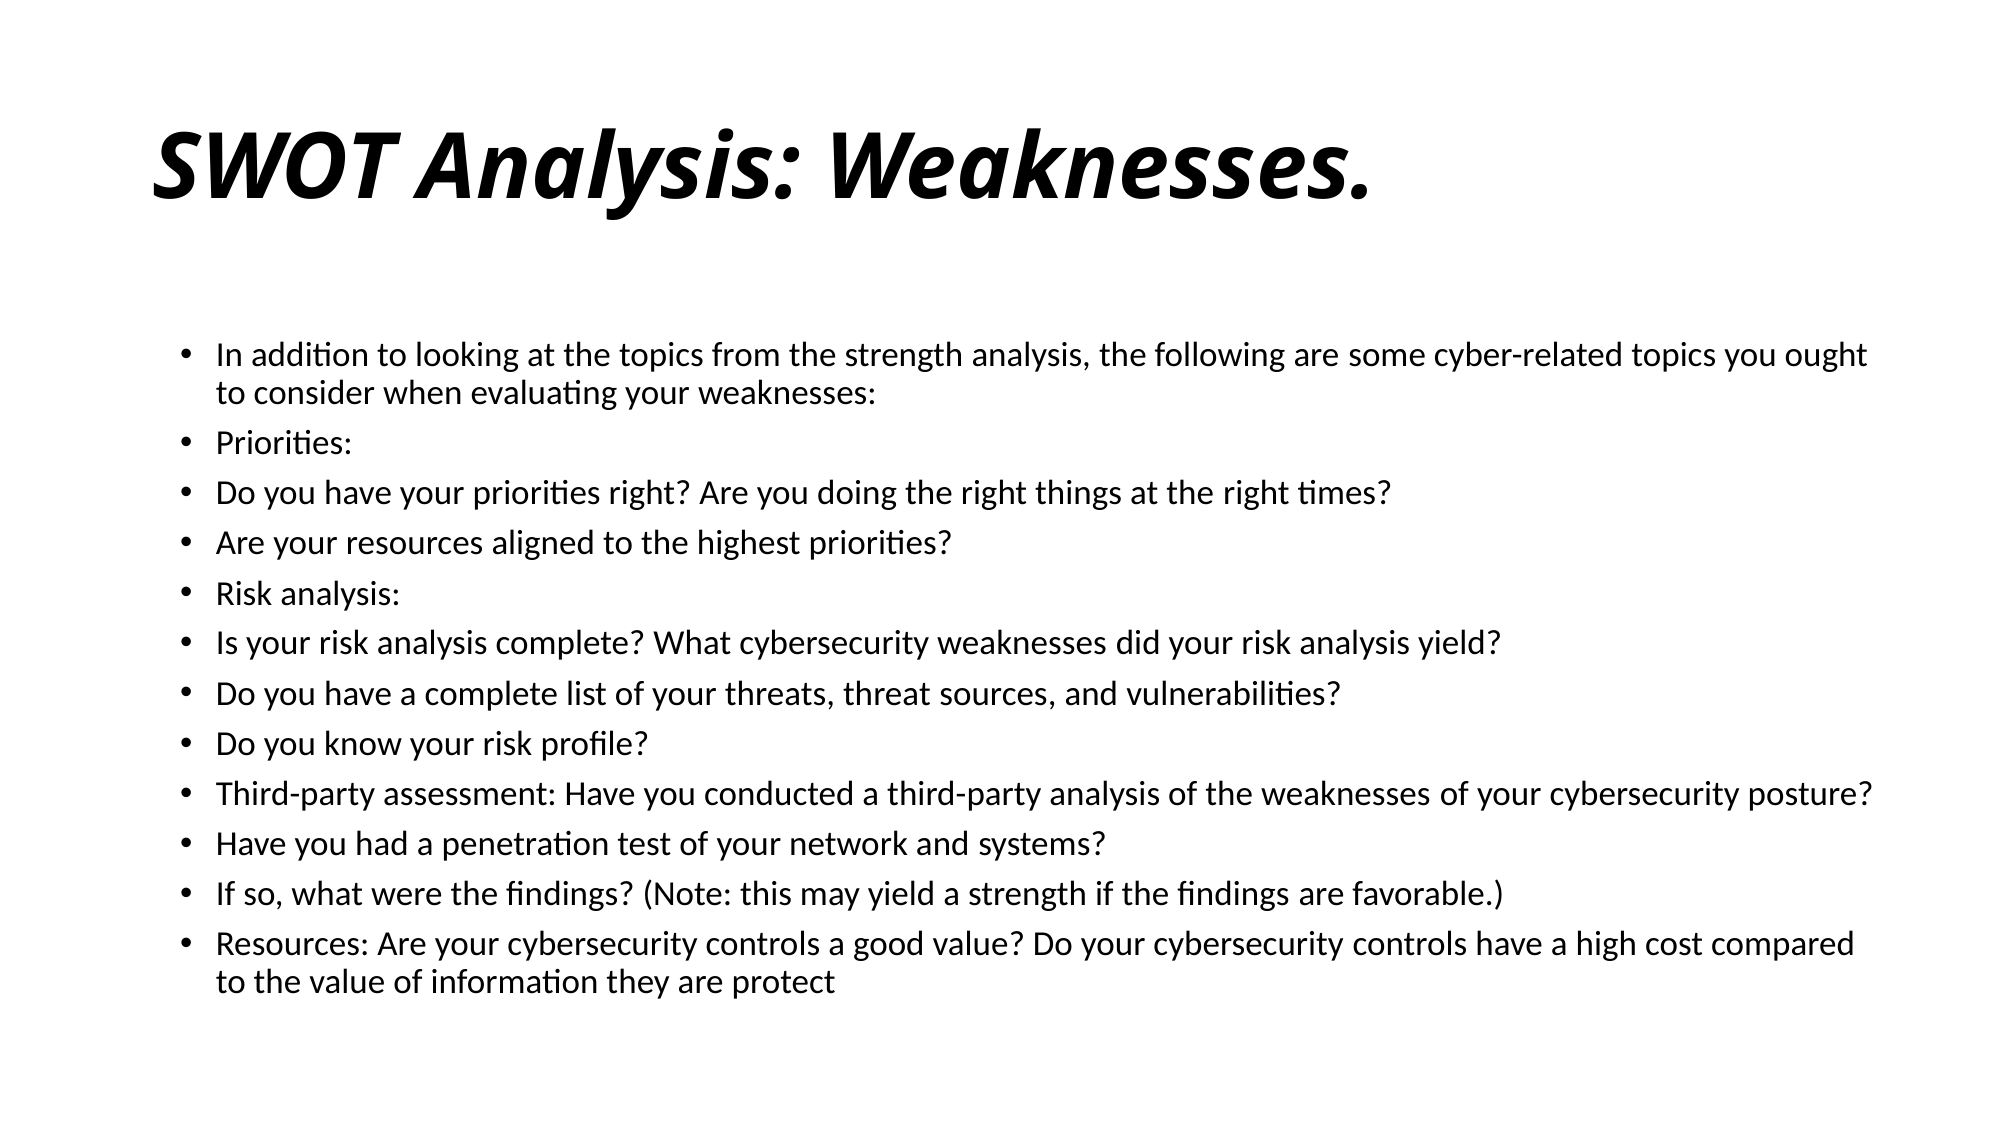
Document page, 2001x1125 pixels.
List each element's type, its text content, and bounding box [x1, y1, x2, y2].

list In addition to looking at the topics from the strength analysis, the following are some cyber-related topics you ought to consider when evaluating your weaknesses: Priorities: Do you have your priorities right? Are you doing the right things at the right times? Are your resources aligned to the highest priorities? Risk analysis: Is your risk analysis complete? What cybersecurity weaknesses did your risk analysis yield? Do you have a complete list of your threats, threat sources, and vulnerabilities? Do you know your risk profile? Third-party assessment: Have you conducted a third-party analysis of the weaknesses of your cybersecurity posture? Have you had a penetration test of your network and systems? If so, what were the findings? (Note: this may yield a strength if the findings are favorable.) Resources: Are your cybersecurity controls a good value? Do your cybersecurity controls have a high cost compared to the value of information they are protect [164, 329, 1890, 1043]
title SWOT Analysis: Weaknesses. [137, 59, 1863, 278]
